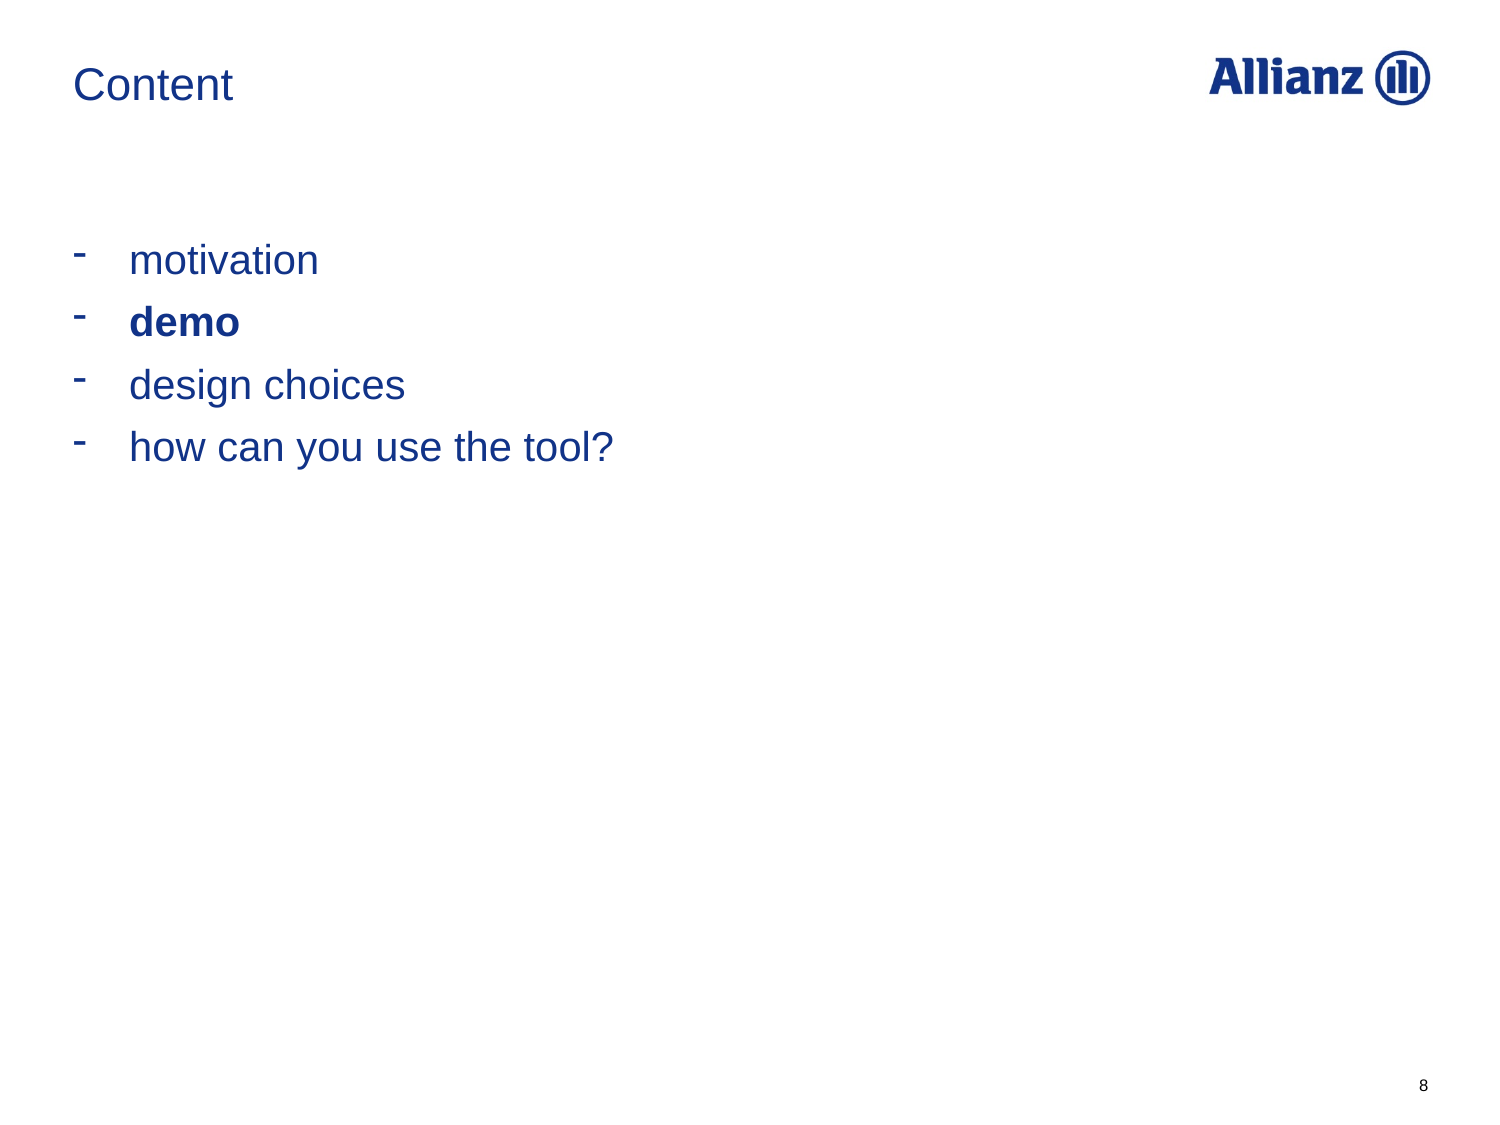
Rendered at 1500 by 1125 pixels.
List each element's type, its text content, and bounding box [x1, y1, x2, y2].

list motivation demo design choices how can you use the tool? [72, 223, 1394, 1012]
slide_number 8 [1295, 1064, 1444, 1103]
picture [1205, 47, 1433, 108]
title Content [72, 54, 1186, 111]
